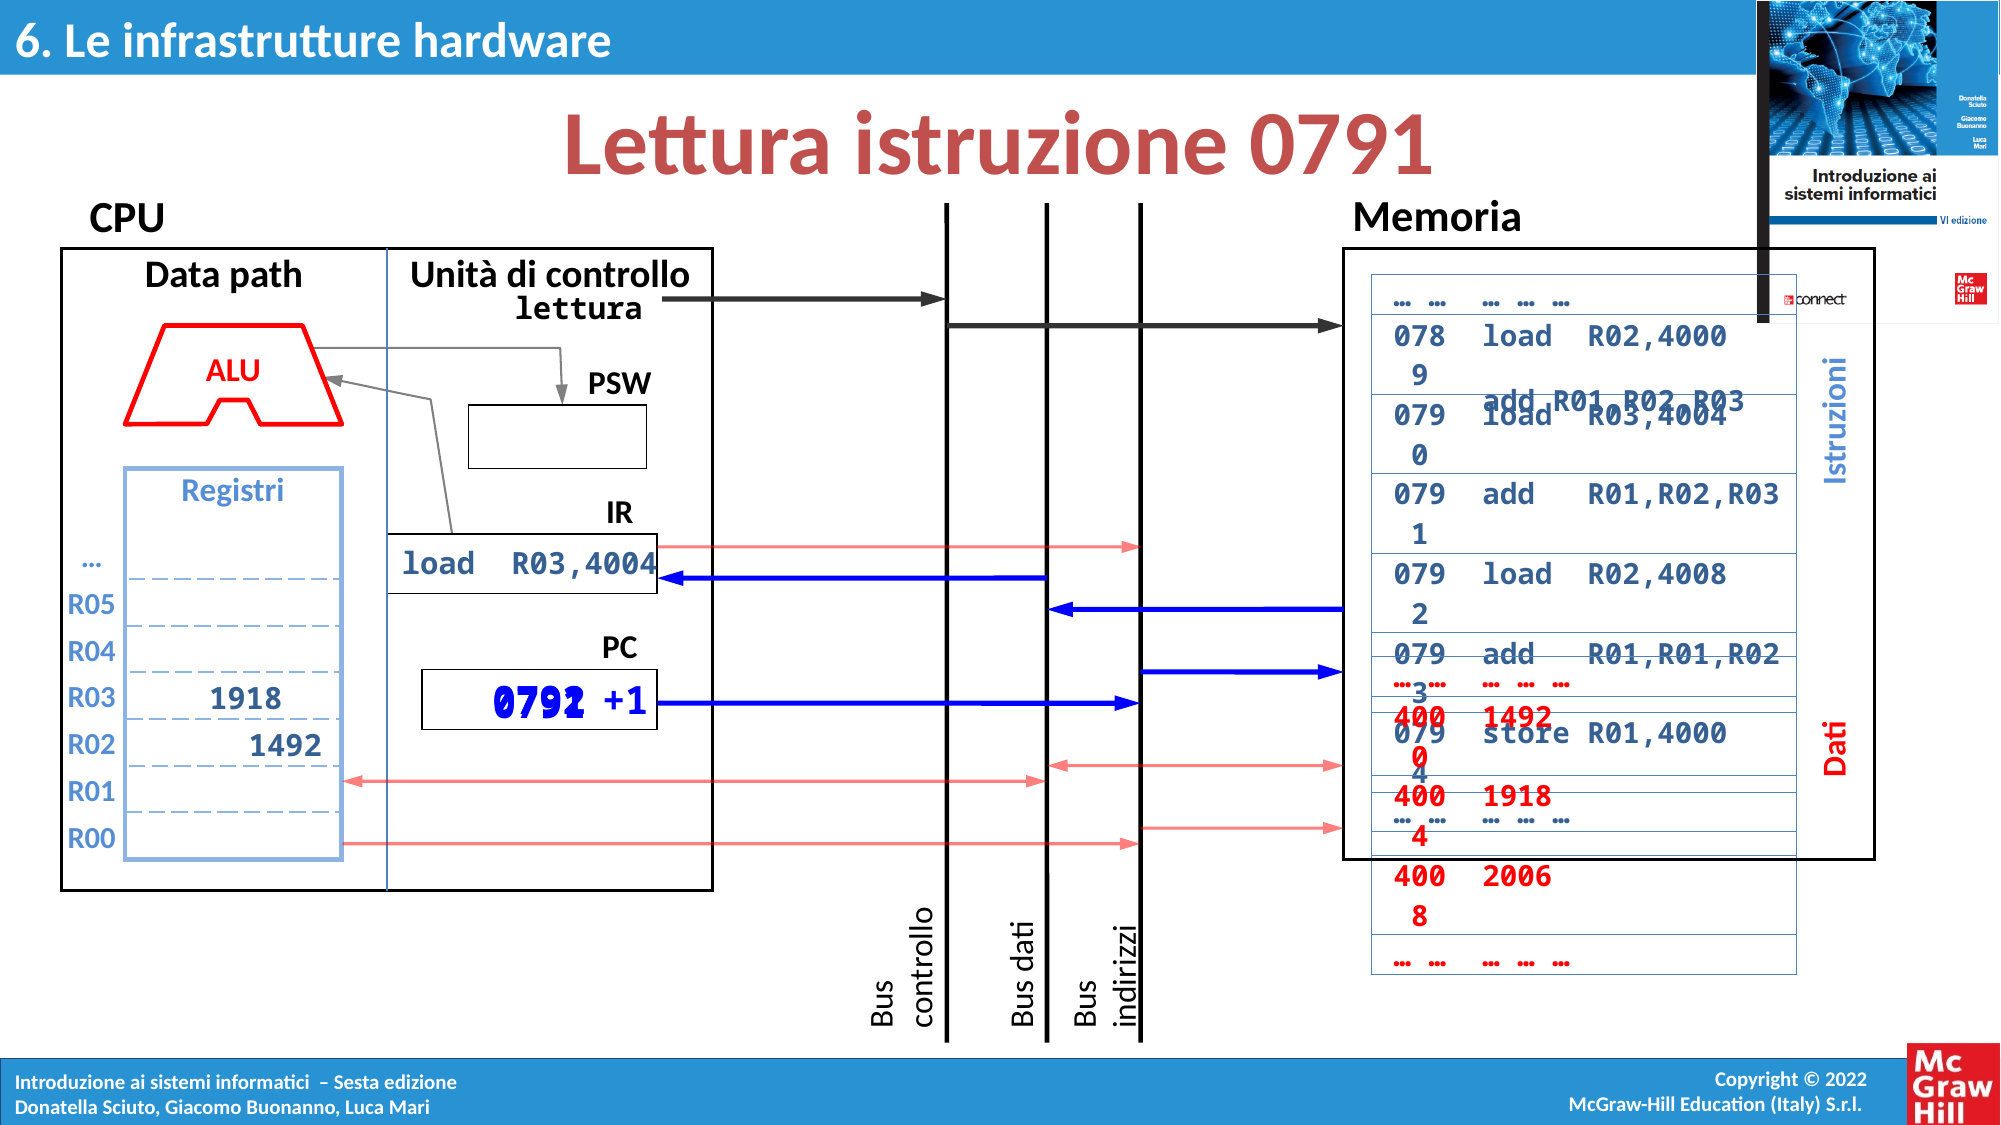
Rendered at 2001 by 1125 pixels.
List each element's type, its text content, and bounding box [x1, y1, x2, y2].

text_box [859, 844, 1141, 1043]
table_cell … … … [1468, 935, 1796, 974]
table_cell 2006 [1468, 861, 1796, 934]
title Lettura istruzione 0791 [55, 82, 1945, 209]
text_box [59, 187, 713, 891]
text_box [859, 326, 1141, 546]
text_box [1343, 187, 1875, 860]
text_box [859, 203, 1141, 298]
picture [1757, 1, 1998, 323]
table_cell … … [1372, 935, 1468, 974]
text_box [341, 546, 1344, 844]
table_cell 4008 [1372, 861, 1468, 934]
picture [1907, 1043, 2000, 1125]
picture [1852, 1, 1860, 7]
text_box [657, 578, 1344, 704]
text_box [662, 298, 1344, 326]
